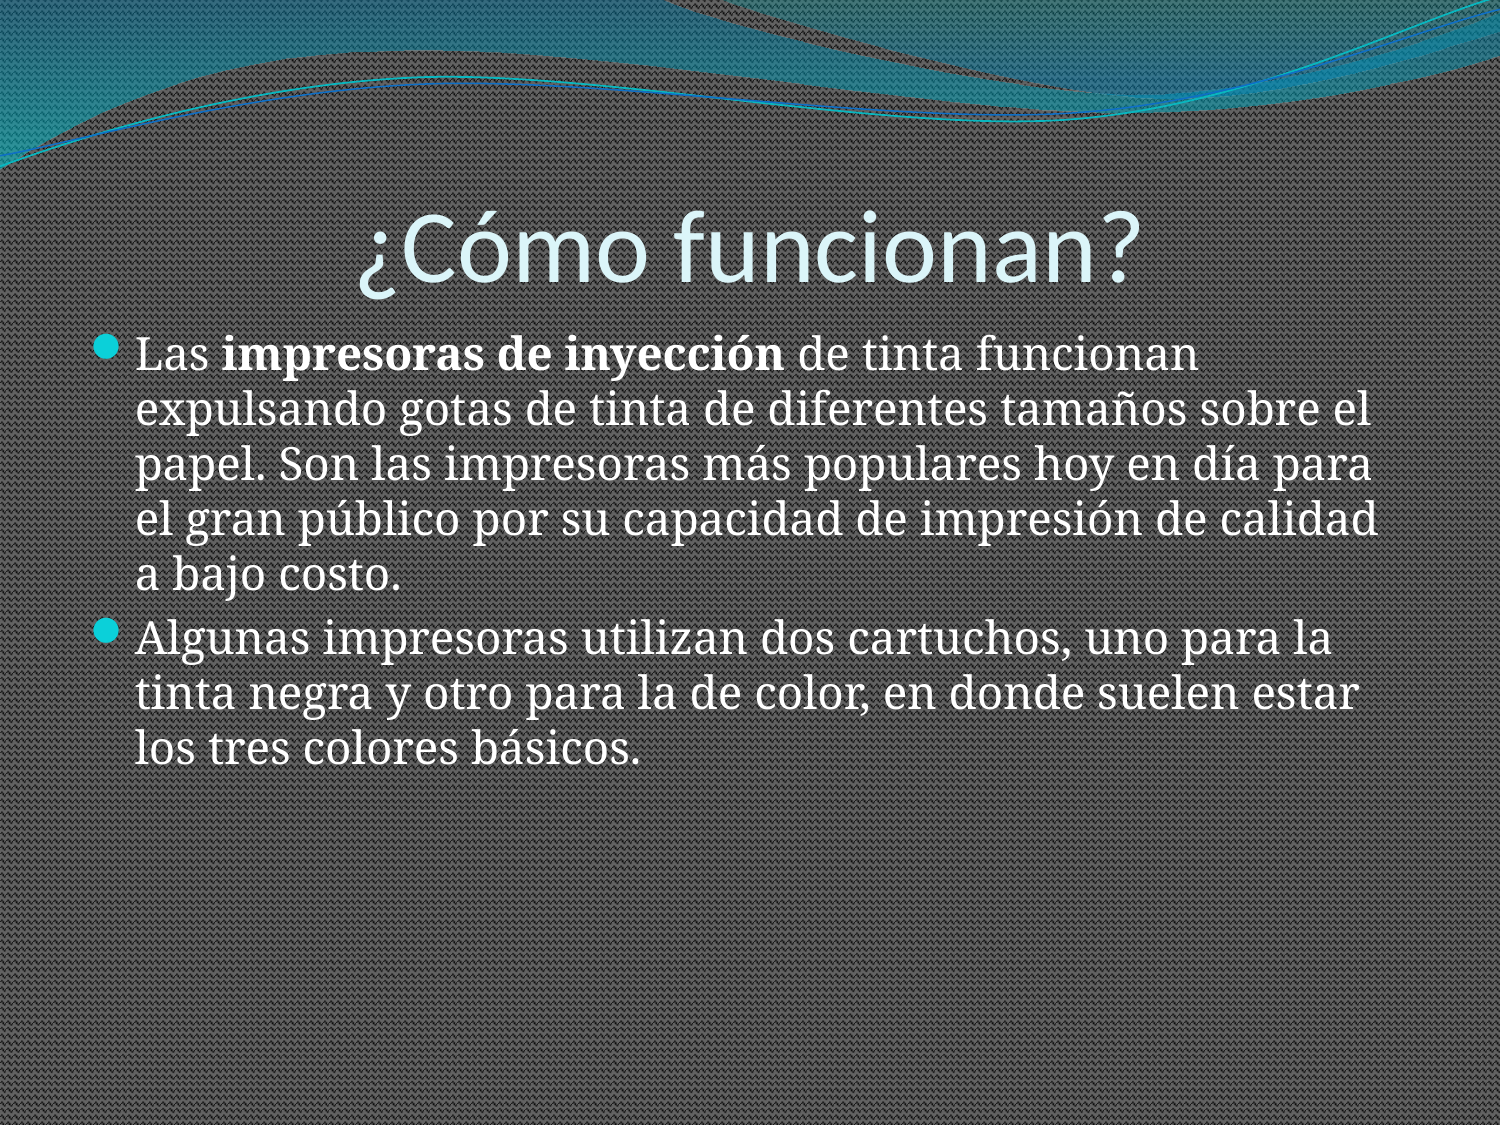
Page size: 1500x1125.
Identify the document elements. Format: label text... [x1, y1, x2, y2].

title ¿Cómo funcionan? [75, 115, 1425, 303]
list Las impresoras de inyección de tinta funcionan expulsando gotas de tinta de diferentes tamaños sobre el papel. Son las impresoras más populares hoy en día para el gran público por su capacidad de impresión de calidad a bajo costo. Algunas impresoras utilizan dos cartuchos, uno para la tinta negra y otro para la de color, en donde suelen estar los tres colores básicos. [75, 317, 1425, 1038]
